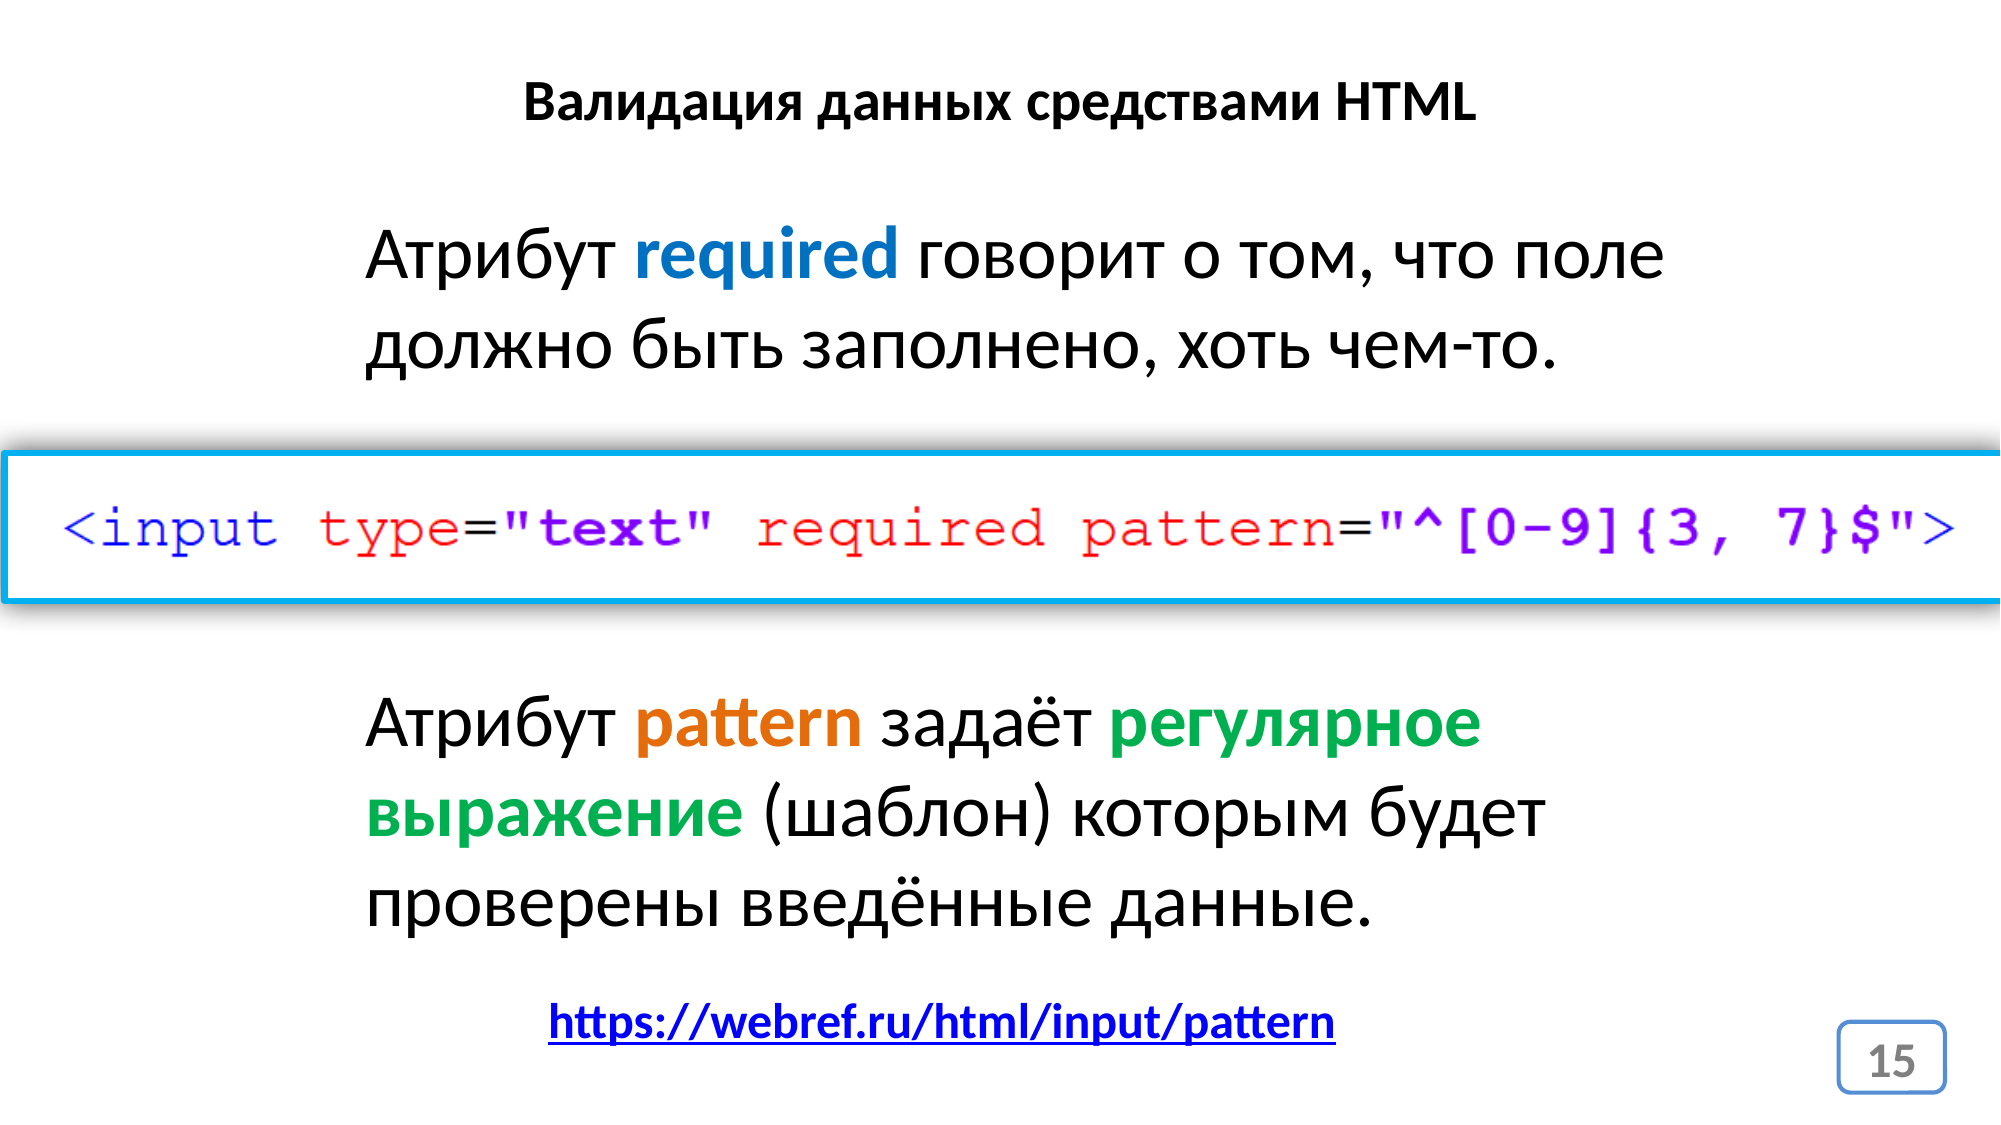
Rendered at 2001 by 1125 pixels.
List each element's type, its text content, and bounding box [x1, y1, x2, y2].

text_box https://webref.ru/html/input/pattern [533, 981, 1351, 1057]
text_box 15 [1836, 1019, 1948, 1095]
text_box Атрибут pattern задаёт регулярное выражение (шаблон) которым будет проверены введённые данные. [350, 664, 1697, 950]
text_box Валидация данных средствами HTML [0, 54, 2000, 140]
picture [9, 457, 2000, 597]
text_box Атрибут required говорит о том, что поле должно быть заполнено, хоть чем-то. [350, 196, 1697, 391]
